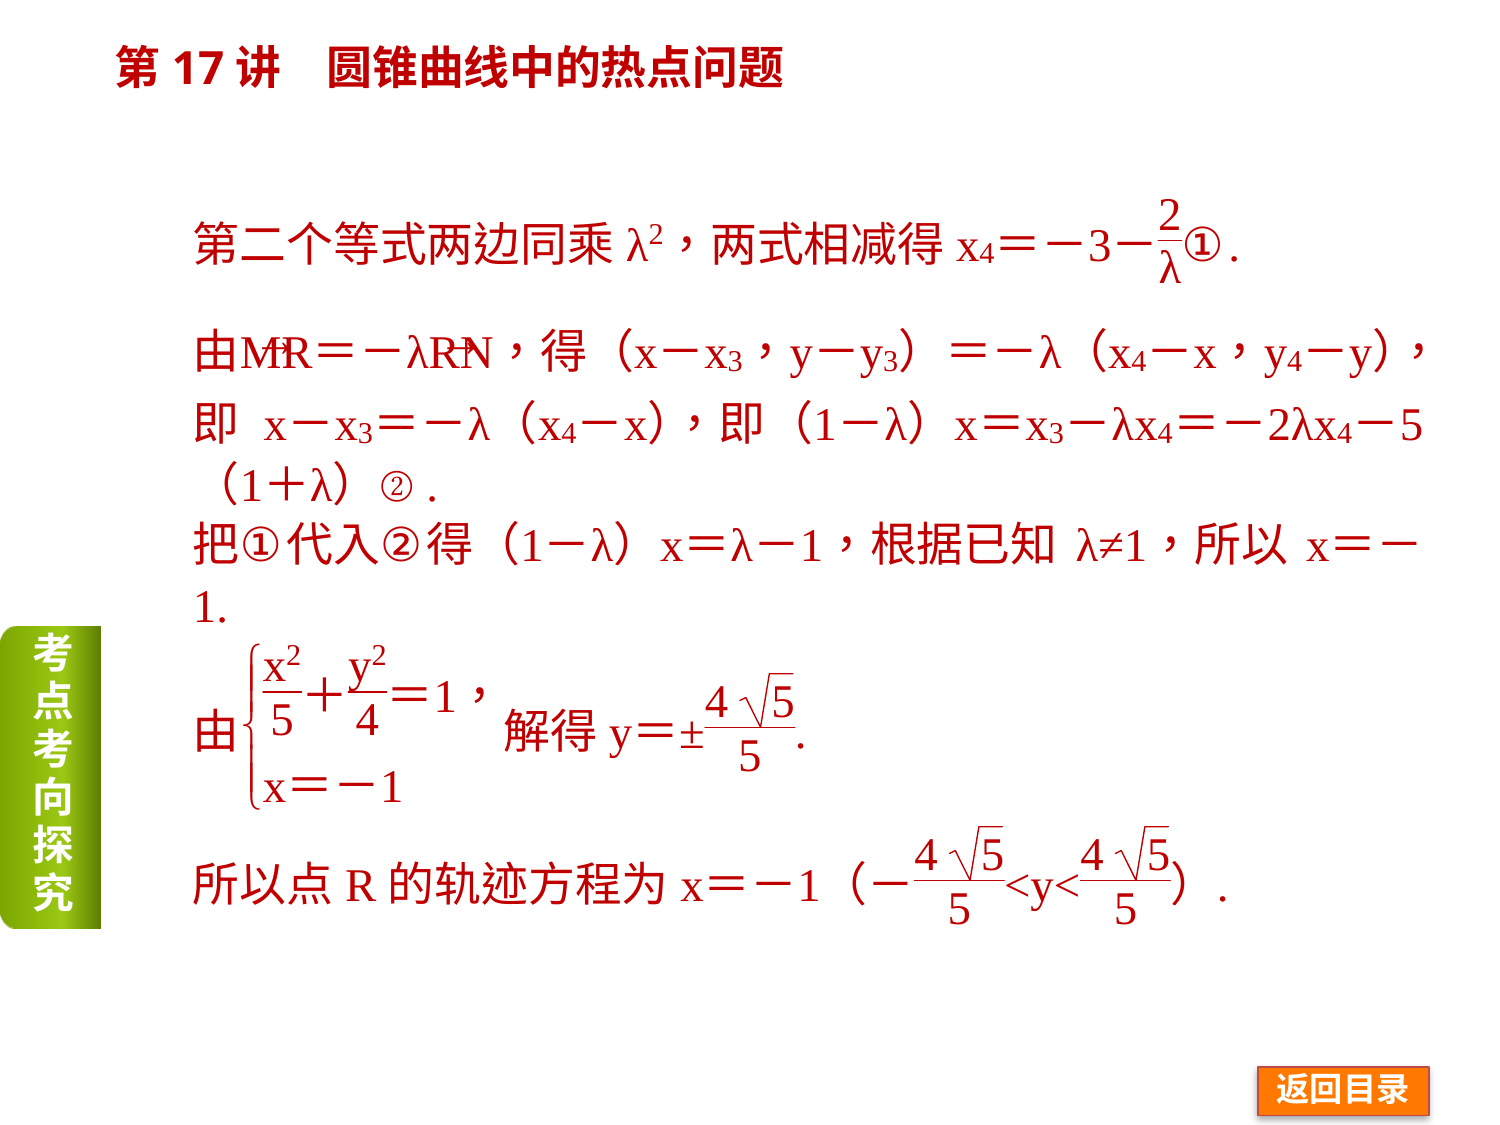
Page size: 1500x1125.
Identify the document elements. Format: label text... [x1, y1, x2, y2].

text_box 第17讲 圆锥曲线中的热点问题 [100, 27, 1199, 106]
picture [0, 626, 101, 929]
text_box 返回目录 [1257, 1066, 1430, 1116]
text_box 考点考向探究 [17, 621, 89, 625]
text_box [192, 180, 1424, 1044]
